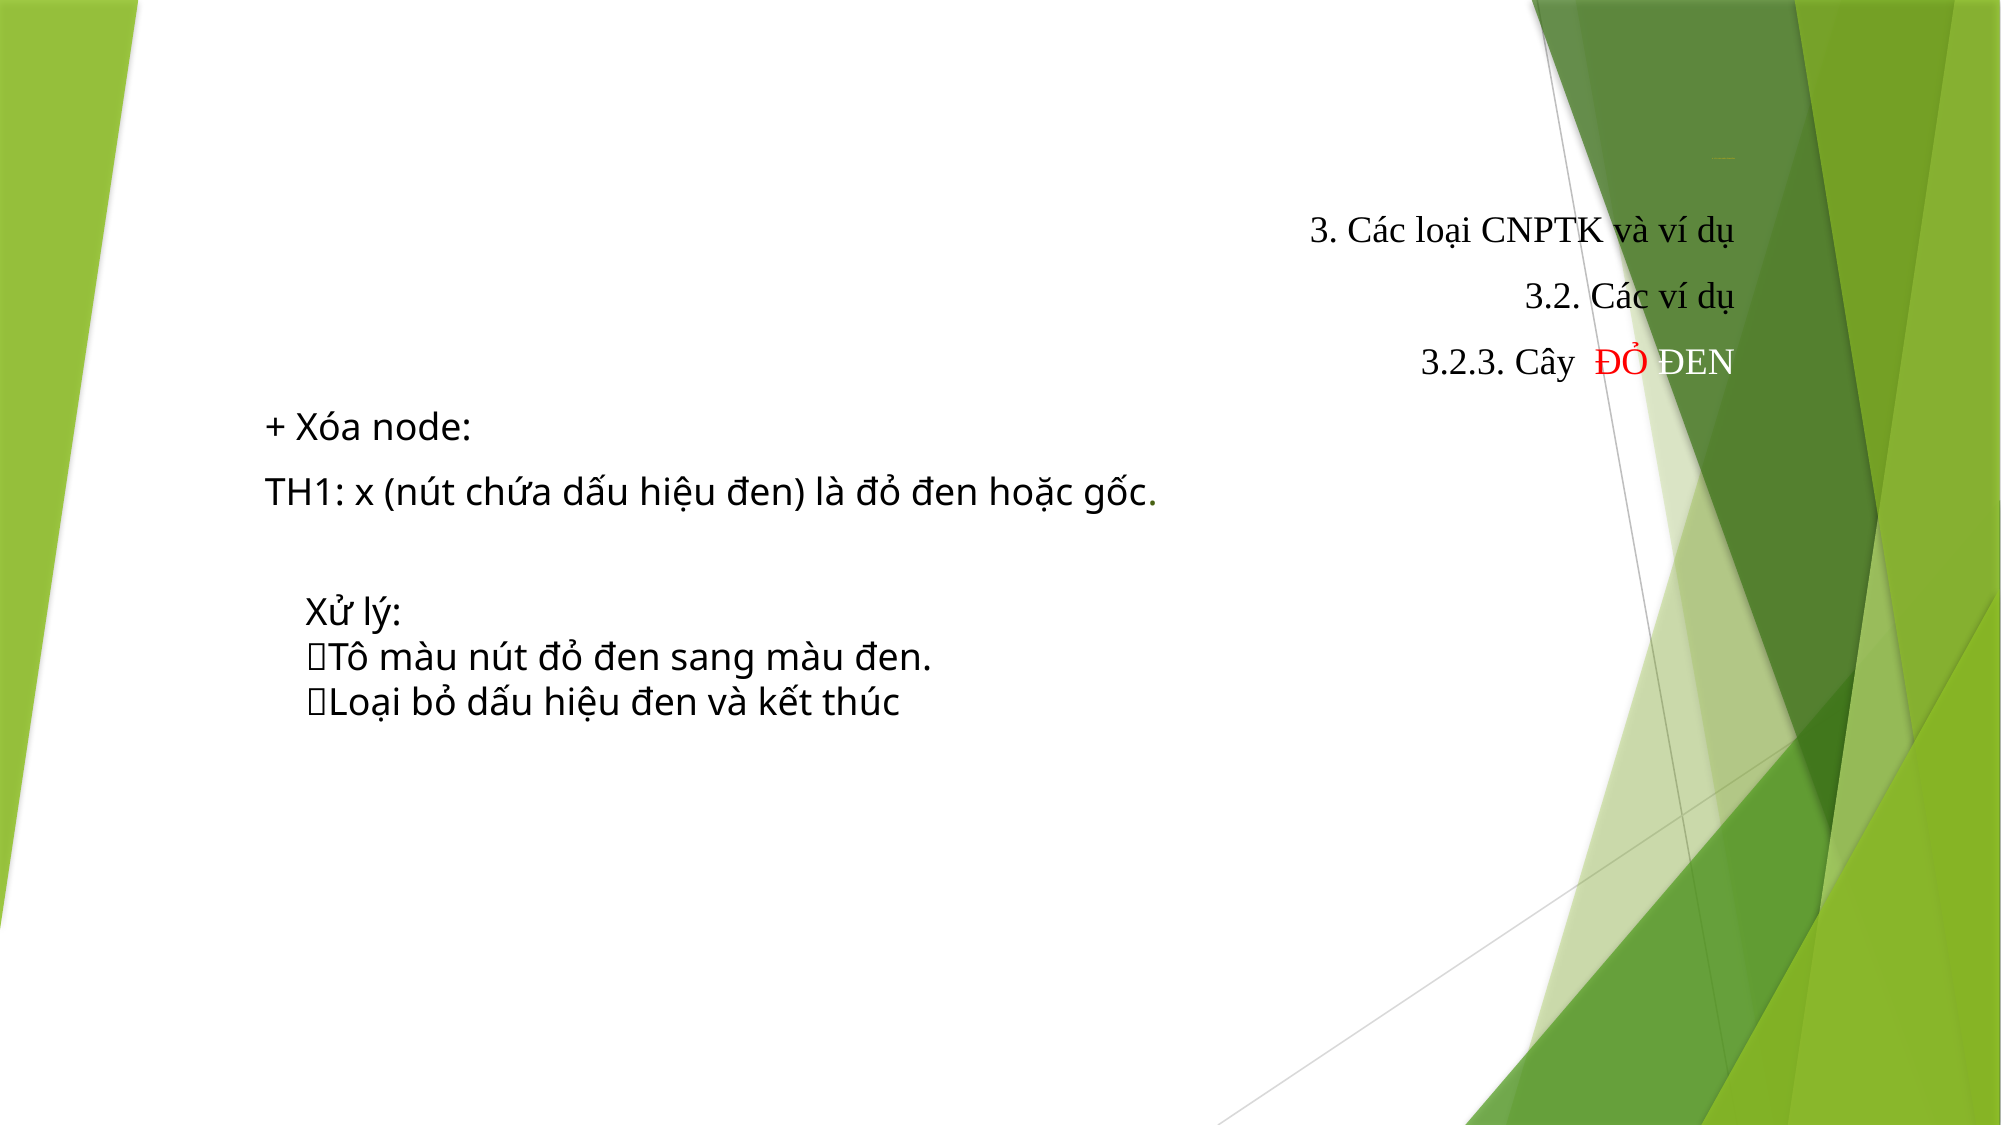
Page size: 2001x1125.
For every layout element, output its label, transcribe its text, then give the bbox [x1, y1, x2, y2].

subtitle 3. Các loại CNPTK và ví dụ 3.2. Các ví dụ 3.2.3. Cây ĐỎ ĐEN + Xóa node: TH1: x (nút chứa dấu hiệu đen) là đỏ đen hoặc gốc. [249, 197, 1750, 941]
title II. CÂY NHỊ PHÂN TÌM KIẾM [249, 88, 1750, 168]
text_box Xử lý: Tô màu nút đỏ đen sang màu đen. Loại bỏ dấu hiệu đen và kết thúc [290, 580, 1144, 731]
